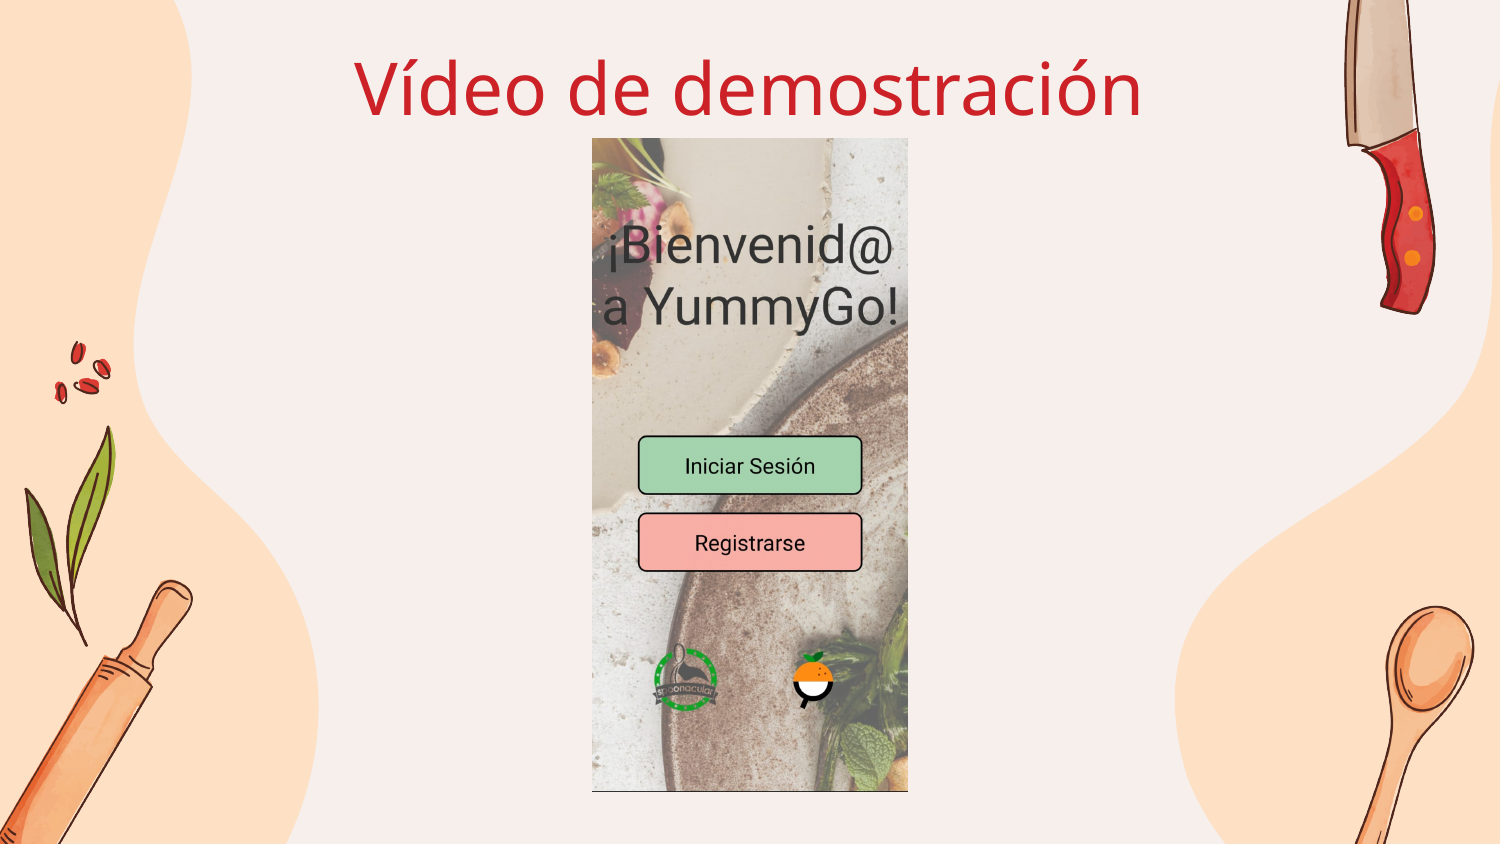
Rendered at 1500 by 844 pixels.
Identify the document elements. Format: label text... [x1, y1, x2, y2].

picture [1344, 0, 1436, 315]
picture [592, 138, 908, 793]
picture [41, 339, 116, 417]
picture [0, 425, 193, 844]
text_box Vídeo de demostración [117, 44, 1383, 139]
picture [1220, 596, 1500, 844]
